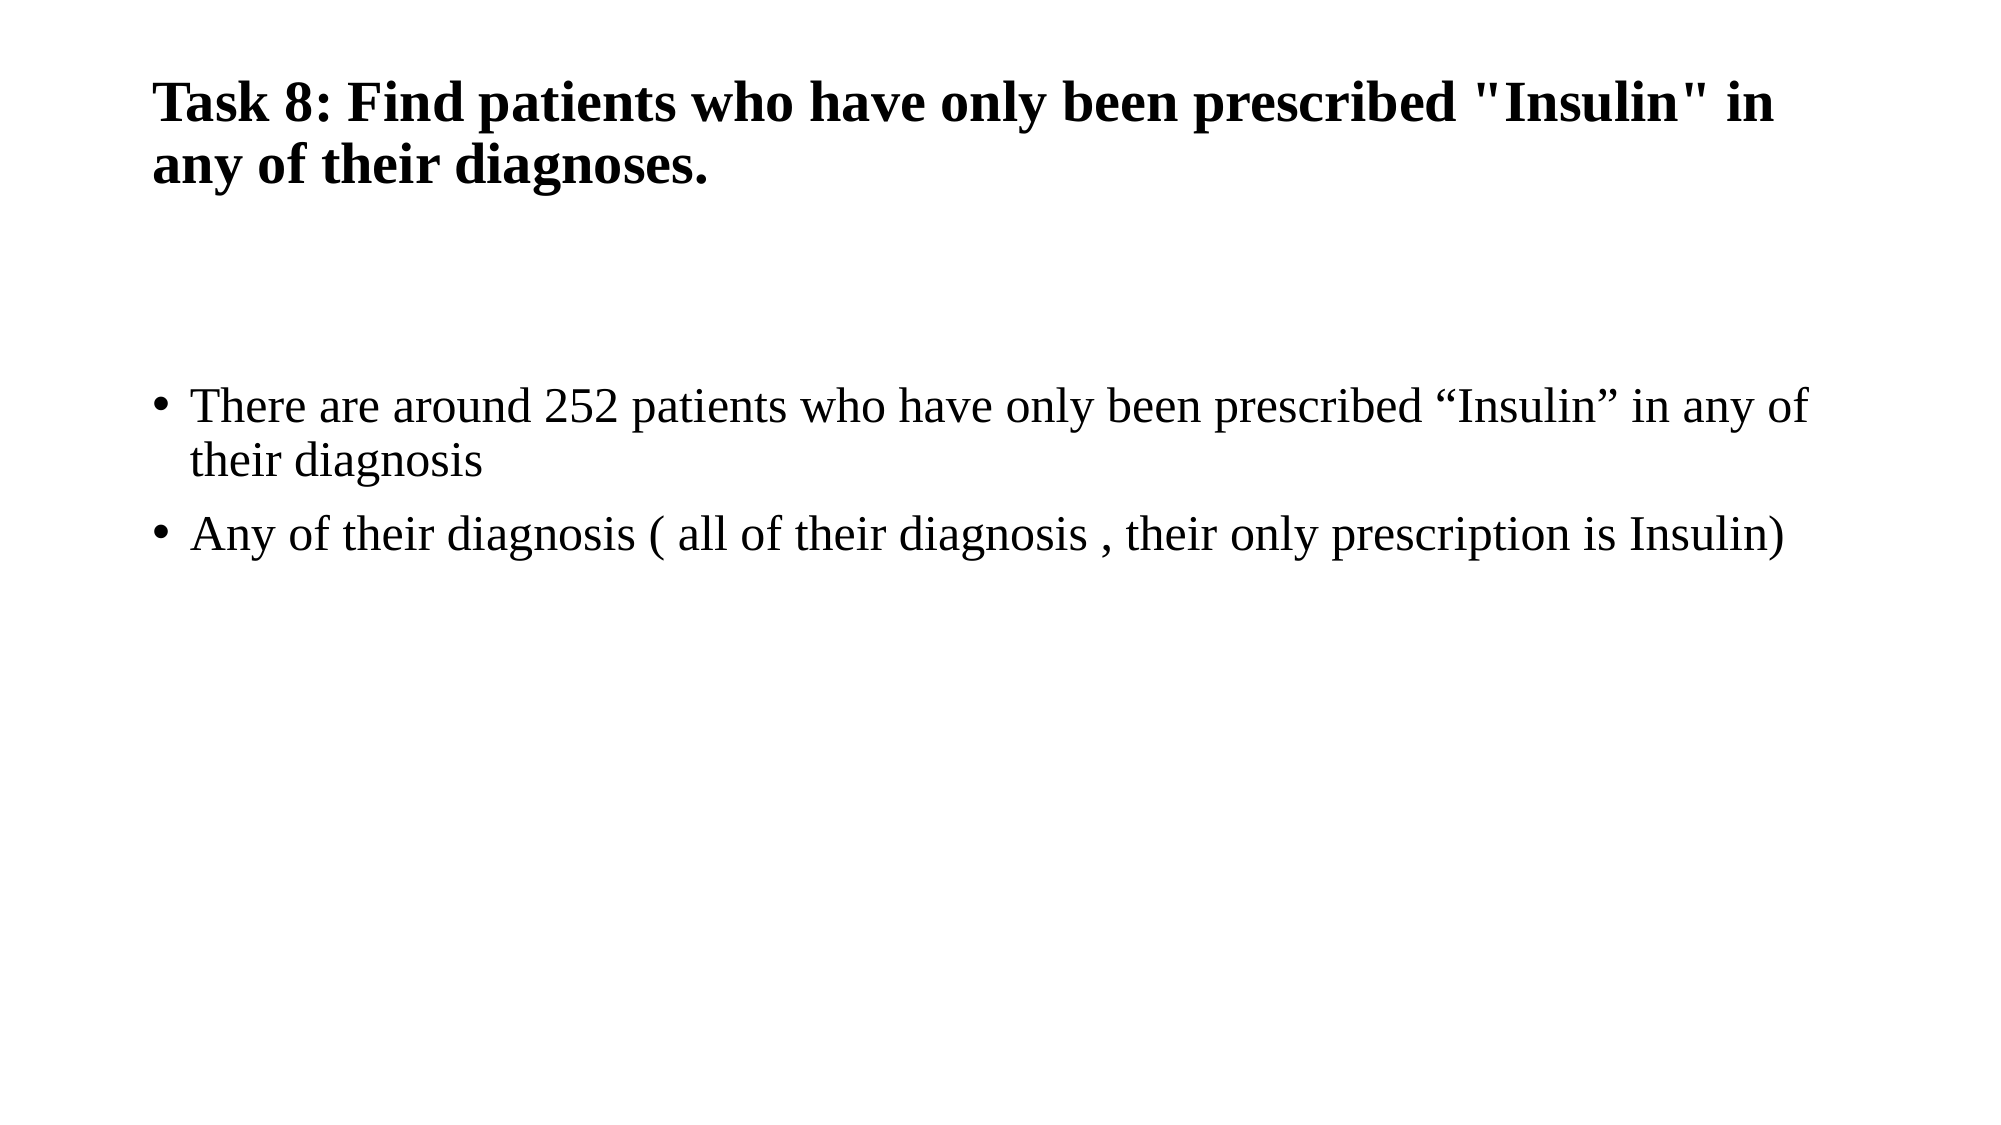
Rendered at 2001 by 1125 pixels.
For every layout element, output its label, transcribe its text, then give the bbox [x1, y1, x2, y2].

list There are around 252 patients who have only been prescribed “Insulin” in any of their diagnosis Any of their diagnosis ( all of their diagnosis , their only prescription is Insulin) [137, 371, 1863, 1014]
title Task 8: Find patients who have only been prescribed "Insulin" in any of their diagnoses. [137, 59, 1863, 278]
